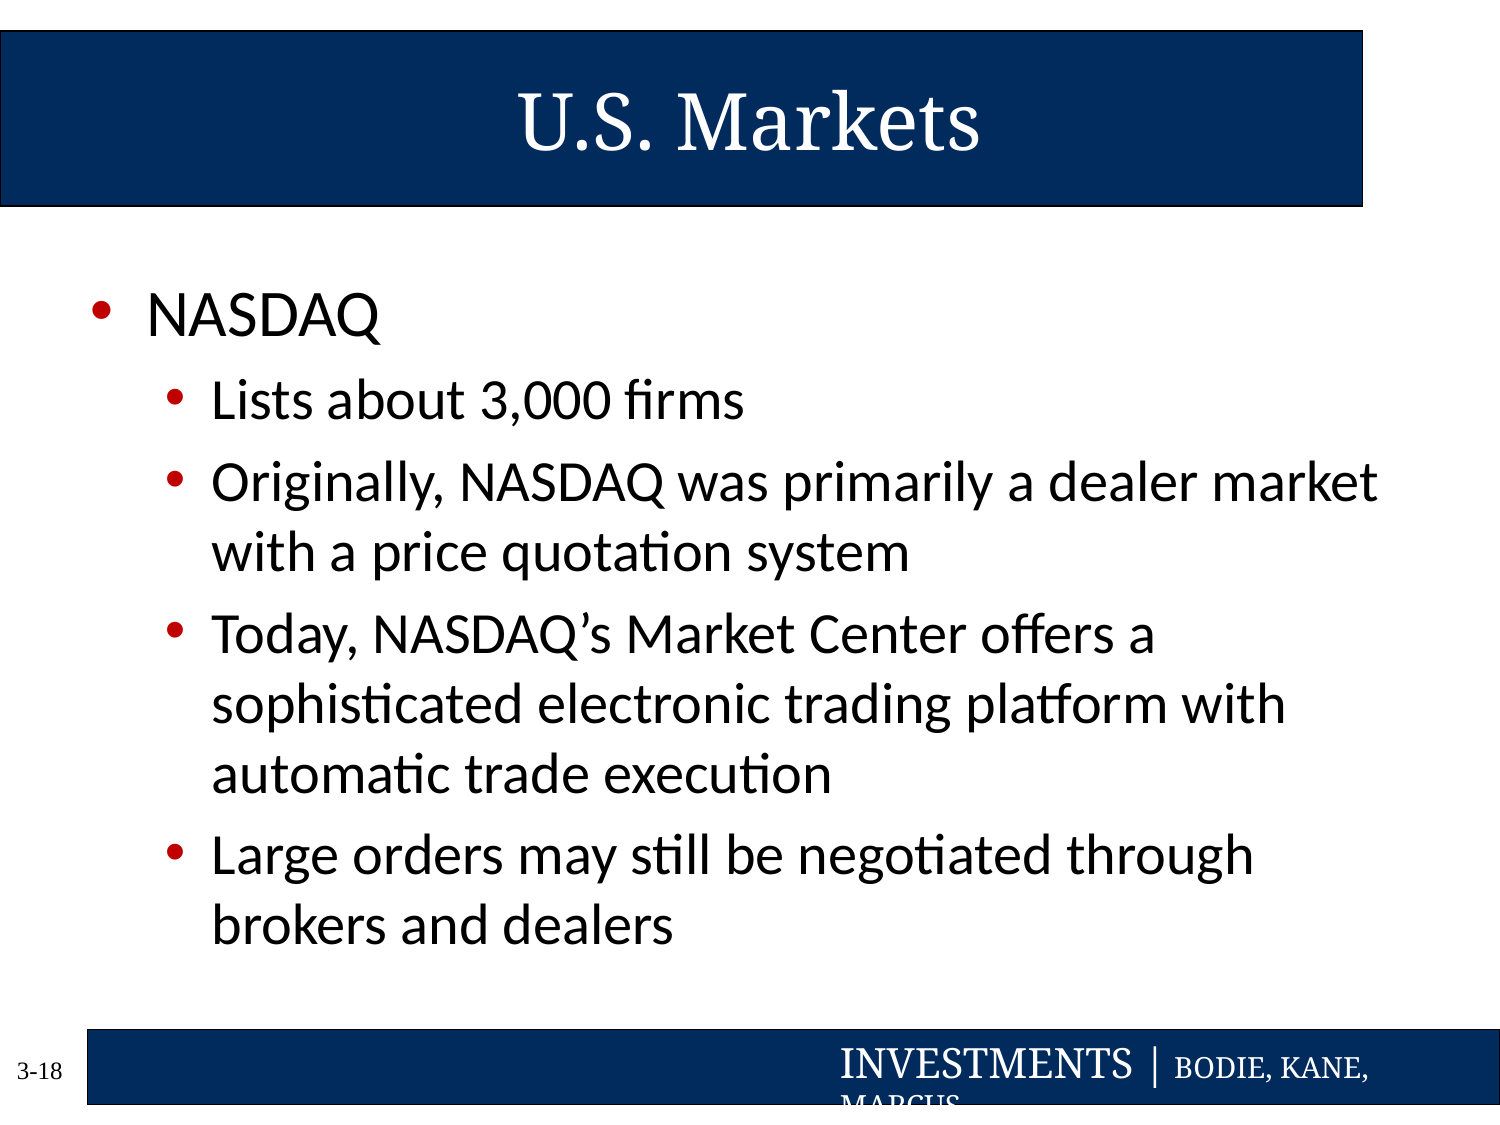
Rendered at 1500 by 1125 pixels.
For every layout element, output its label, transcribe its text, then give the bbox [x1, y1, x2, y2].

list NASDAQ Lists about 3,000 firms Originally, NASDAQ was primarily a dealer market with a price quotation system Today, NASDAQ’s Market Center offers a sophisticated electronic trading platform with automatic trade execution Large orders may still be negotiated through brokers and dealers [74, 262, 1426, 1006]
title U.S. Markets [74, 24, 1426, 213]
